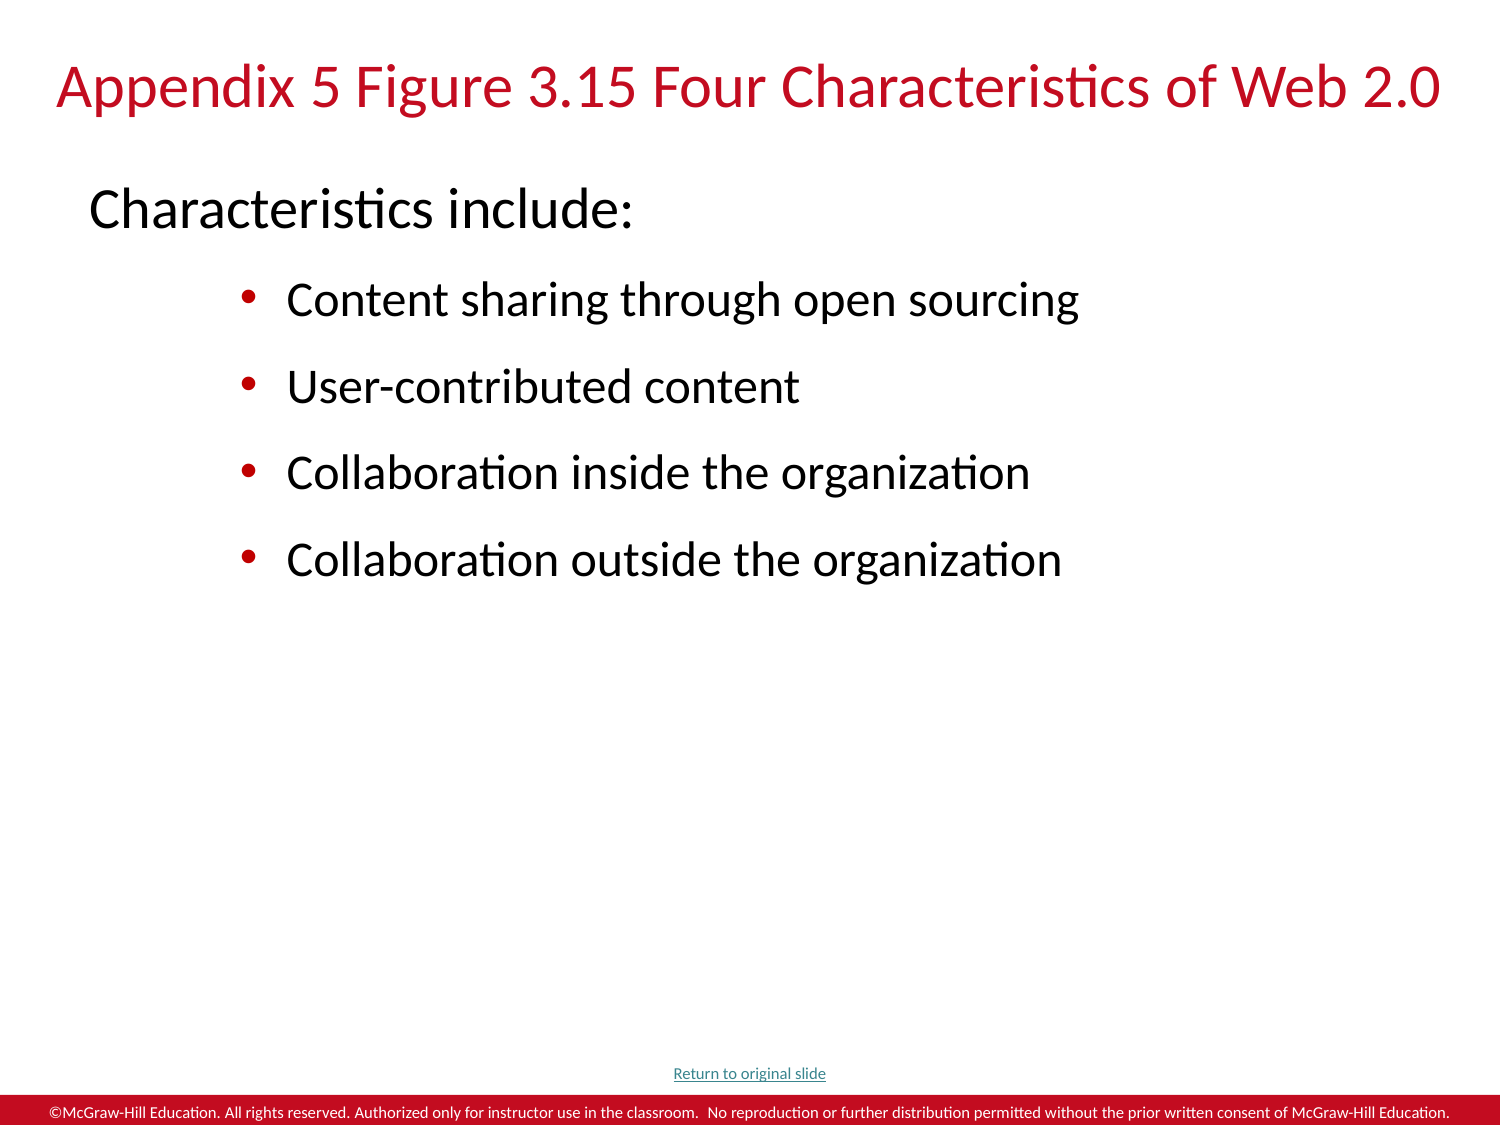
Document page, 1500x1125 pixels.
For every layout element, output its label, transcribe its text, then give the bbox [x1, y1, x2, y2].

title Appendix 5 Figure 3.15 Four Characteristics of Web 2.0 [0, 37, 1500, 138]
list Characteristics include: Content sharing through open sourcing User-contributed content Collaboration inside the organization Collaboration outside the organization [75, 162, 1425, 1075]
list Return to original slide [568, 1062, 932, 1092]
